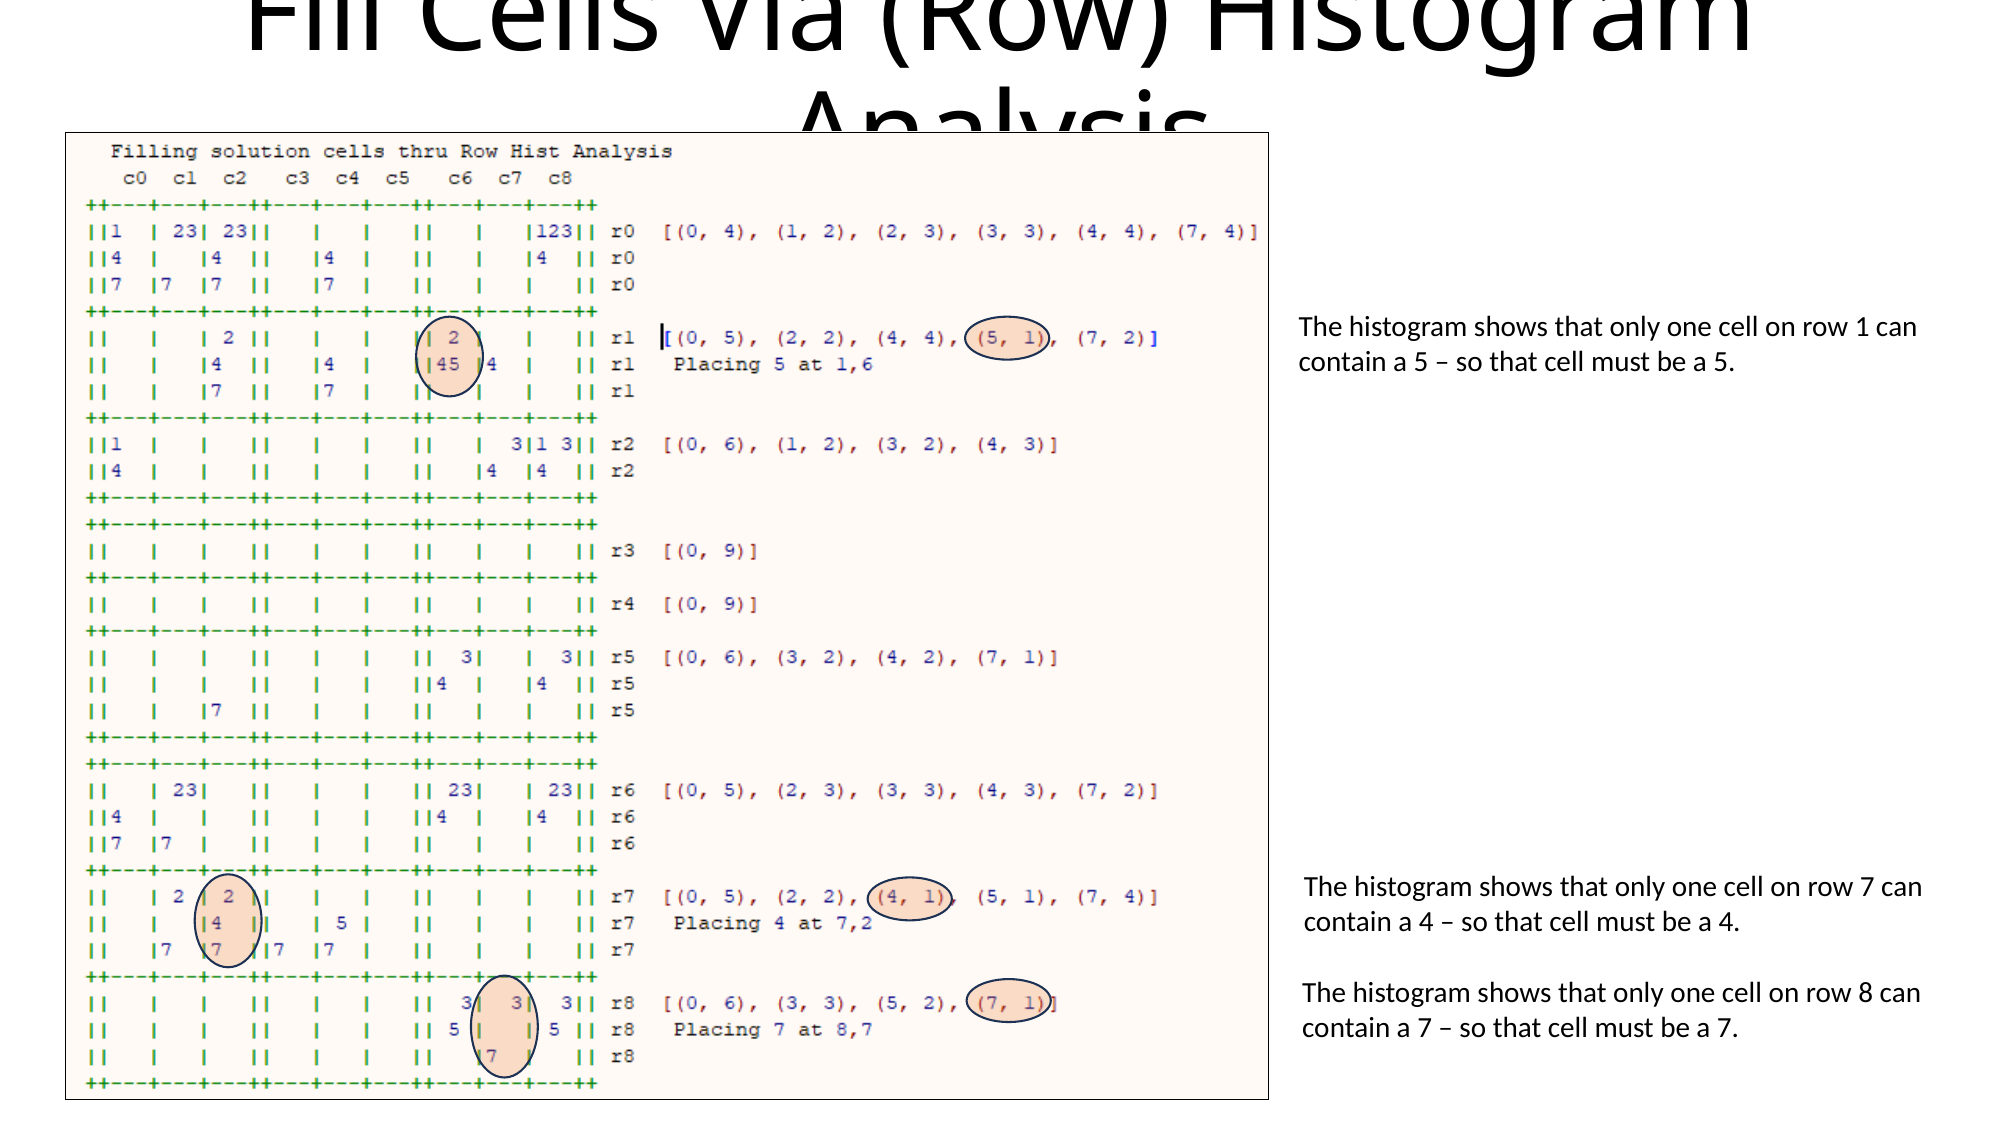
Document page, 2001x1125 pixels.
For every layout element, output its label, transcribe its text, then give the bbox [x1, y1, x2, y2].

text_box The histogram shows that only one cell on row 1 can contain a 5 – so that cell must be a 5. [1283, 299, 1975, 385]
picture [65, 131, 1269, 1100]
text_box The histogram shows that only one cell on row 7 can contain a 4 – so that cell must be a 4. [1289, 860, 1945, 945]
text_box The histogram shows that only one cell on row 8 can contain a 7 – so that cell must be a 7. [1287, 966, 1943, 1051]
title Fill Cells Via (Row) Histogram Analysis [87, 21, 1913, 129]
